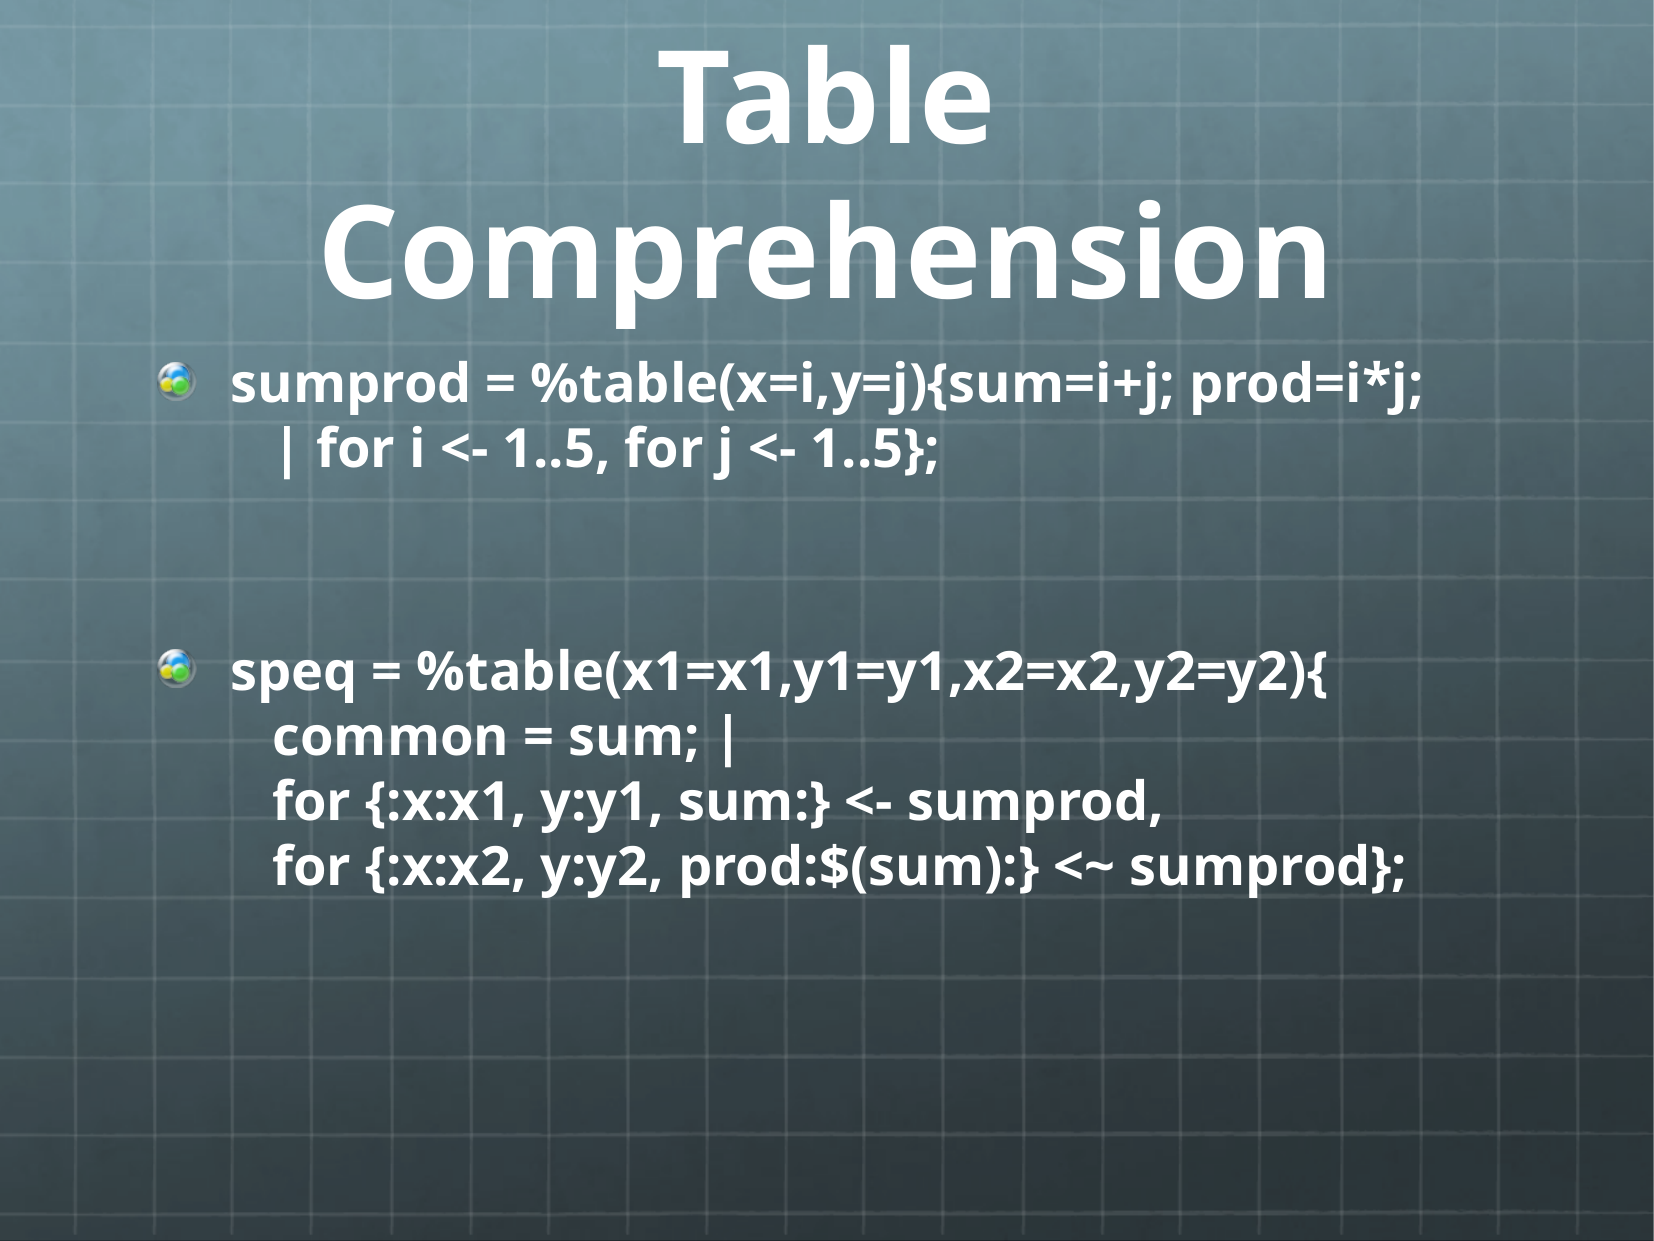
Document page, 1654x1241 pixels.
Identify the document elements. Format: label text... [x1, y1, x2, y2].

picture [0, 0, 1654, 1240]
title Table Comprehension [140, 19, 1513, 319]
list sumprod = %table(x=i,y=j){sum=i+j; prod=i*j; | for i <- 1..5, for j <- 1..5}; speq = %table(x1=x1,y1=y1,x2=x2,y2=y2){ common = sum; | for {:x:x1, y:y1, sum:} <- sumprod, for {:x:x2, y:y2, prod:$(sum):} <~ sumprod}; [140, 340, 1513, 1056]
